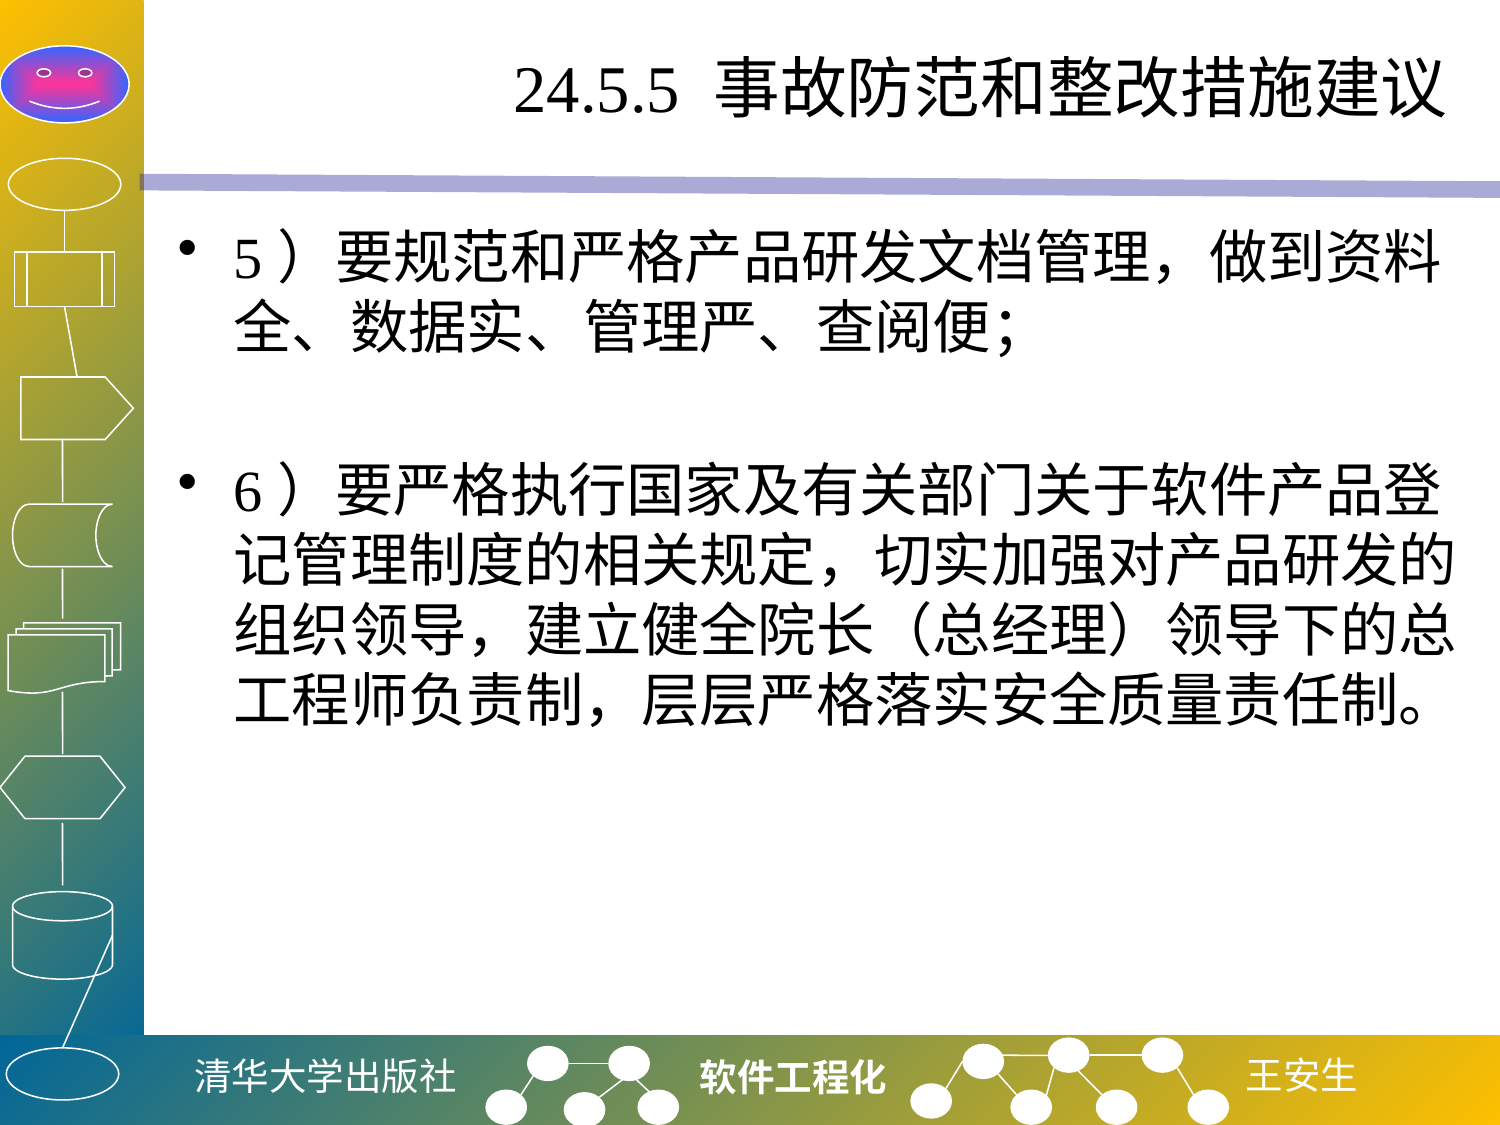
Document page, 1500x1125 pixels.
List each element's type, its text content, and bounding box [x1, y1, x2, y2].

title 24.5.5 事故防范和整改措施建议 [187, 24, 1463, 147]
list 5）要规范和严格产品研发文档管理，做到资料全、数据实、管理严、查阅便； 6）要严格执行国家及有关部门关于软件产品登记管理制度的相关规定，切实加强对产品研发的组织领导，建立健全院长（总经理）领导下的总工程师负责制，层层严格落实安全质量责任制。 [162, 212, 1476, 1017]
